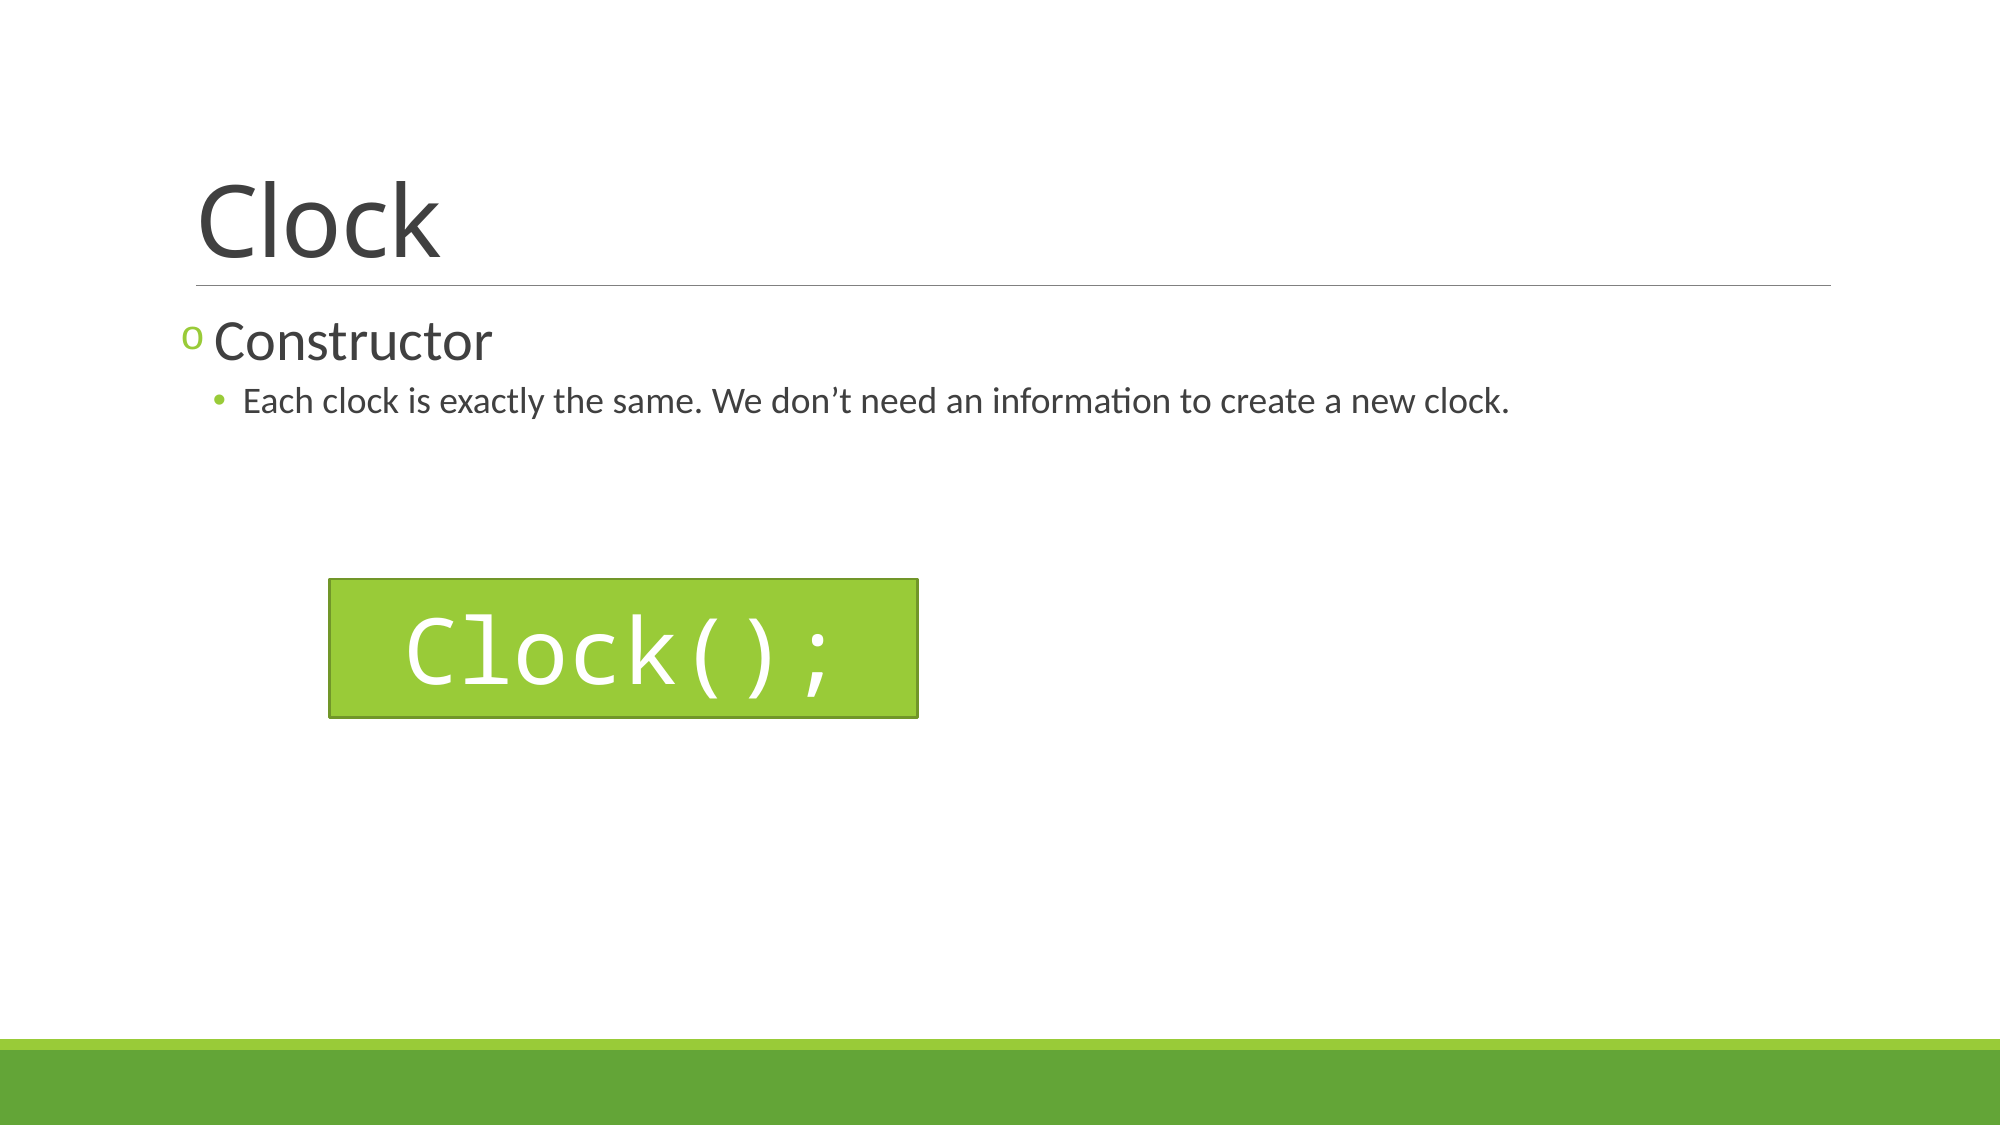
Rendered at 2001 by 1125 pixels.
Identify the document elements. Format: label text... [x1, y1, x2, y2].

title Clock [180, 47, 1830, 285]
text_box Clock(); [328, 578, 919, 719]
list Constructor Each clock is exactly the same. We don’t need an information to create a new clock. [180, 302, 1830, 963]
